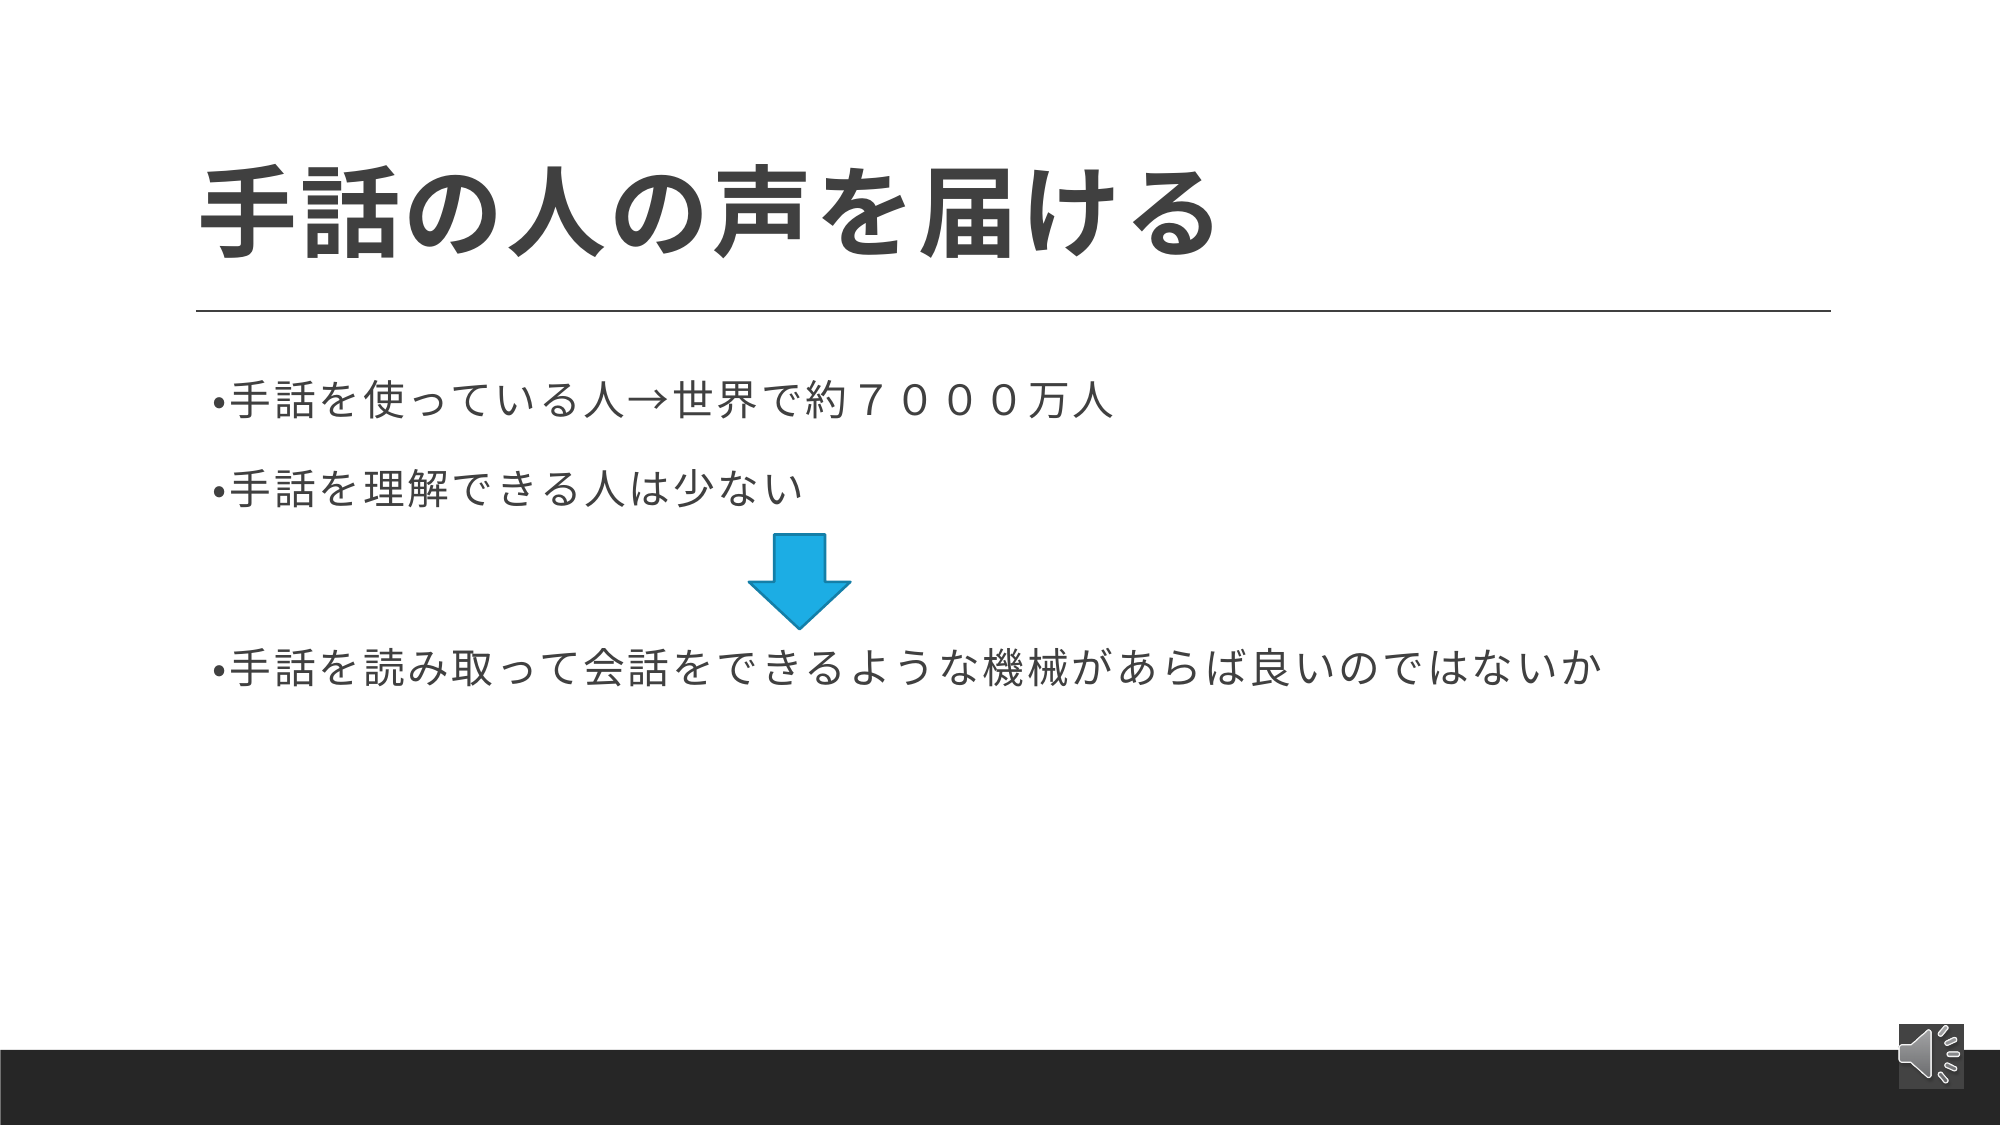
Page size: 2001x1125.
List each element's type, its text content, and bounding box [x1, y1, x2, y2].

title 手話の人の声を届ける [180, 47, 1830, 285]
text_box [747, 533, 852, 631]
list ・手話を使っている人→世界で約７０００万人 ・手話を理解できる人は少ない ・手話を読み取って会話をできるような機械があらば良いのではないか [180, 345, 1830, 963]
picture [1897, 1022, 1966, 1091]
